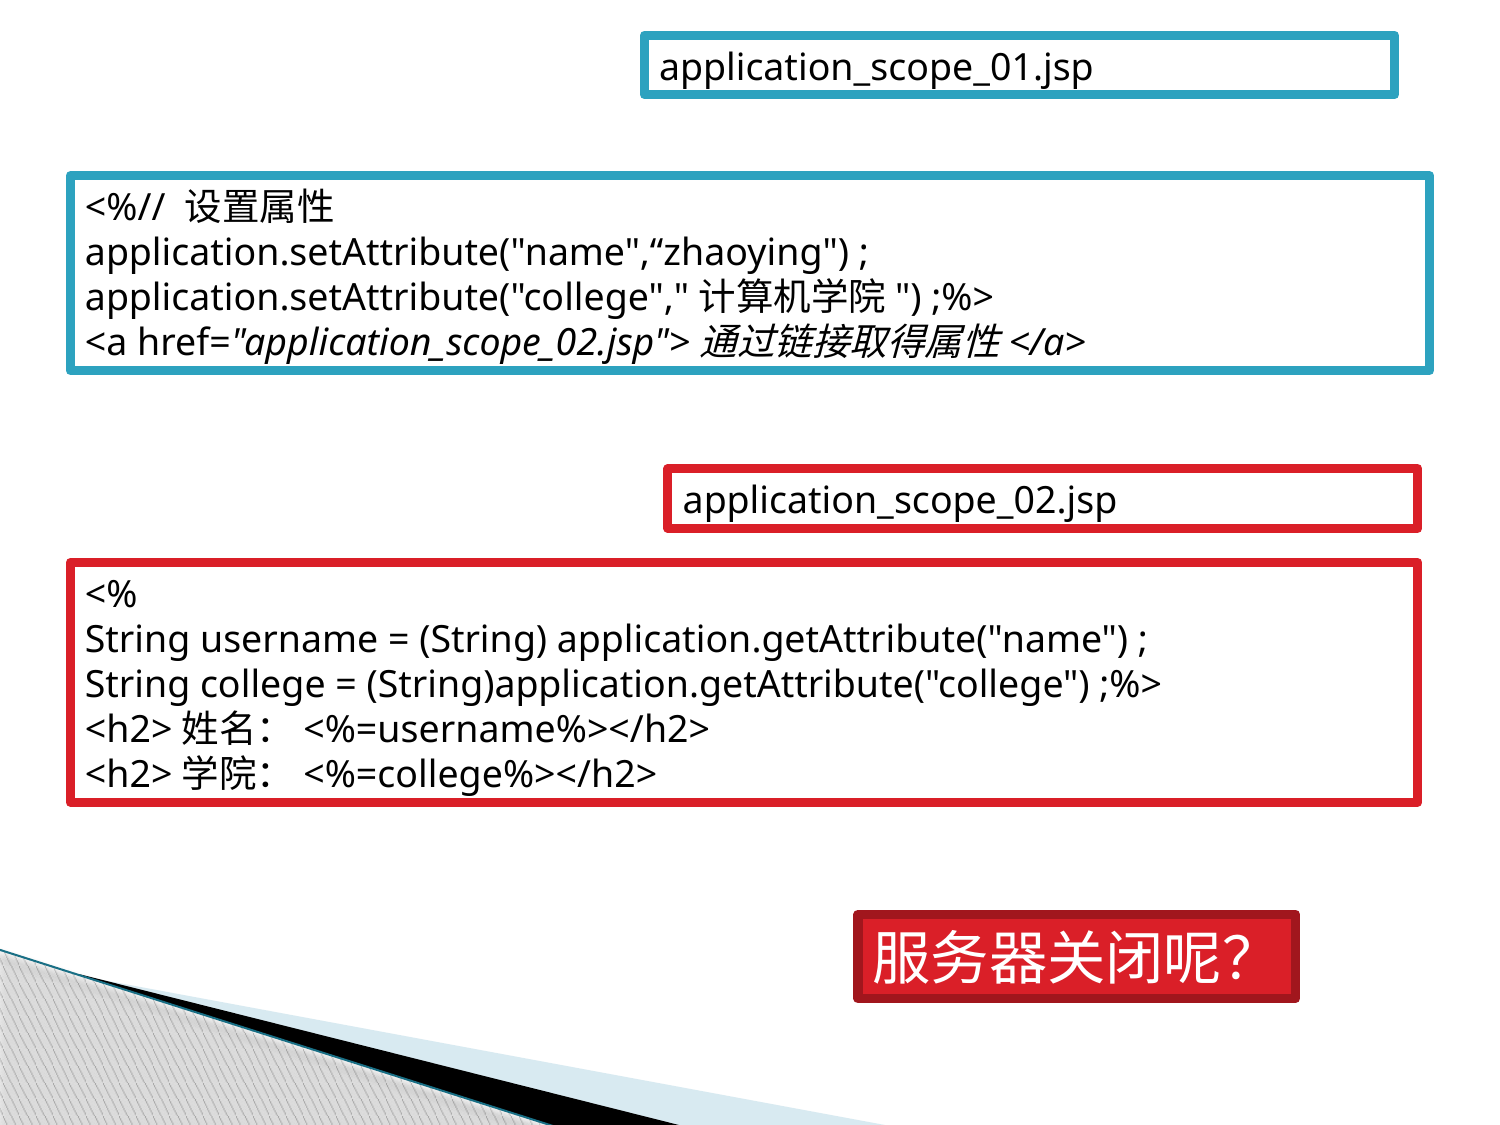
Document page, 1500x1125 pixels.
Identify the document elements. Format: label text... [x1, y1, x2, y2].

text_box application_scope_02.jsp [663, 464, 1422, 533]
text_box <%// 设置属性 application.setAttribute("name",“zhaoying") ; application.setAttribute("college","计算机学院") ;%> <a href="application_scope_02.jsp">通过链接取得属性</a> [66, 171, 1434, 375]
text_box 服务器关闭呢？ [853, 910, 1300, 1003]
text_box <% String username = (String) application.getAttribute("name") ; String college = (String)application.getAttribute("college") ;%> <h2>姓名：<%=username%></h2> <h2>学院：<%=college%></h2> [66, 558, 1422, 807]
text_box application_scope_01.jsp [640, 31, 1399, 99]
